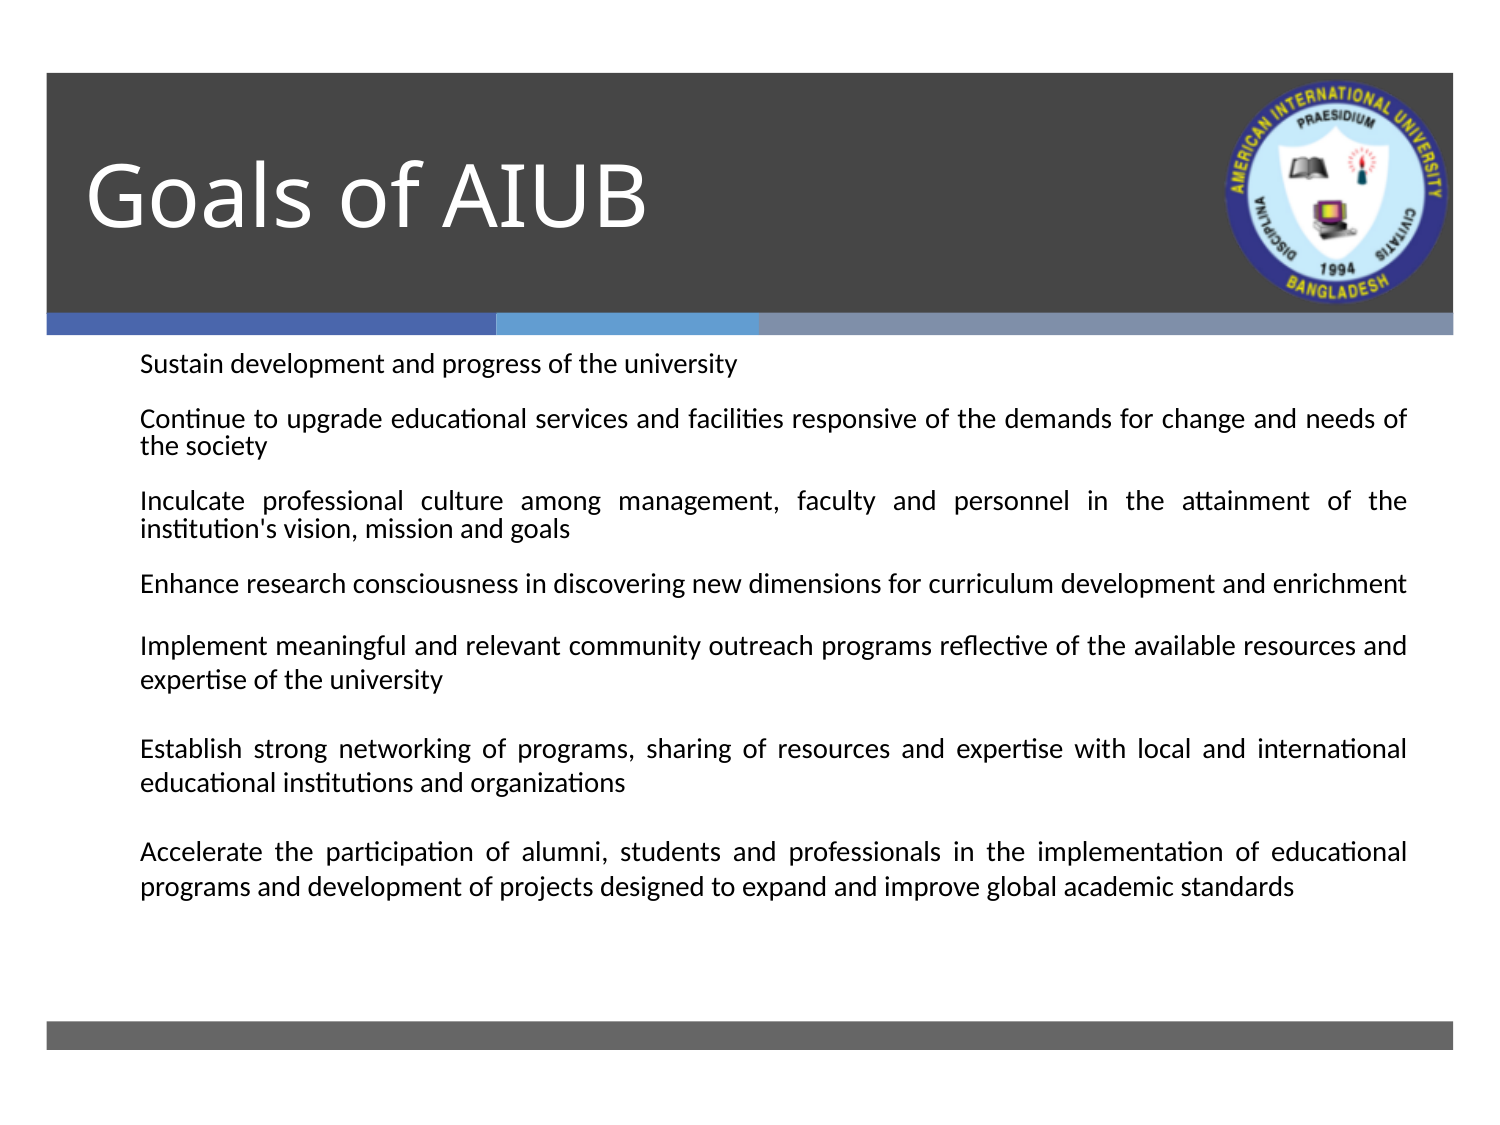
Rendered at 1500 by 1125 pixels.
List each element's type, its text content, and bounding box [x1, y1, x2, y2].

text_box Sustain development and progress of the university Continue to upgrade educational services and facilities responsive of the demands for change and needs of the society Inculcate professional culture among management, faculty and personnel in the attainment of the institution's vision, mission and goals Enhance research consciousness in discovering new dimensions for curriculum development and enrichment Implement meaningful and relevant community outreach programs reflective of the available resources and expertise of the university Establish strong networking of programs, sharing of resources and expertise with local and international educational institutions and organizations Accelerate the participation of alumni, students and professionals in the implementation of educational programs and development of projects designed to expand and improve global academic standards [125, 343, 1423, 948]
picture [1220, 75, 1454, 310]
title Goals of AIUB [69, 116, 1016, 253]
